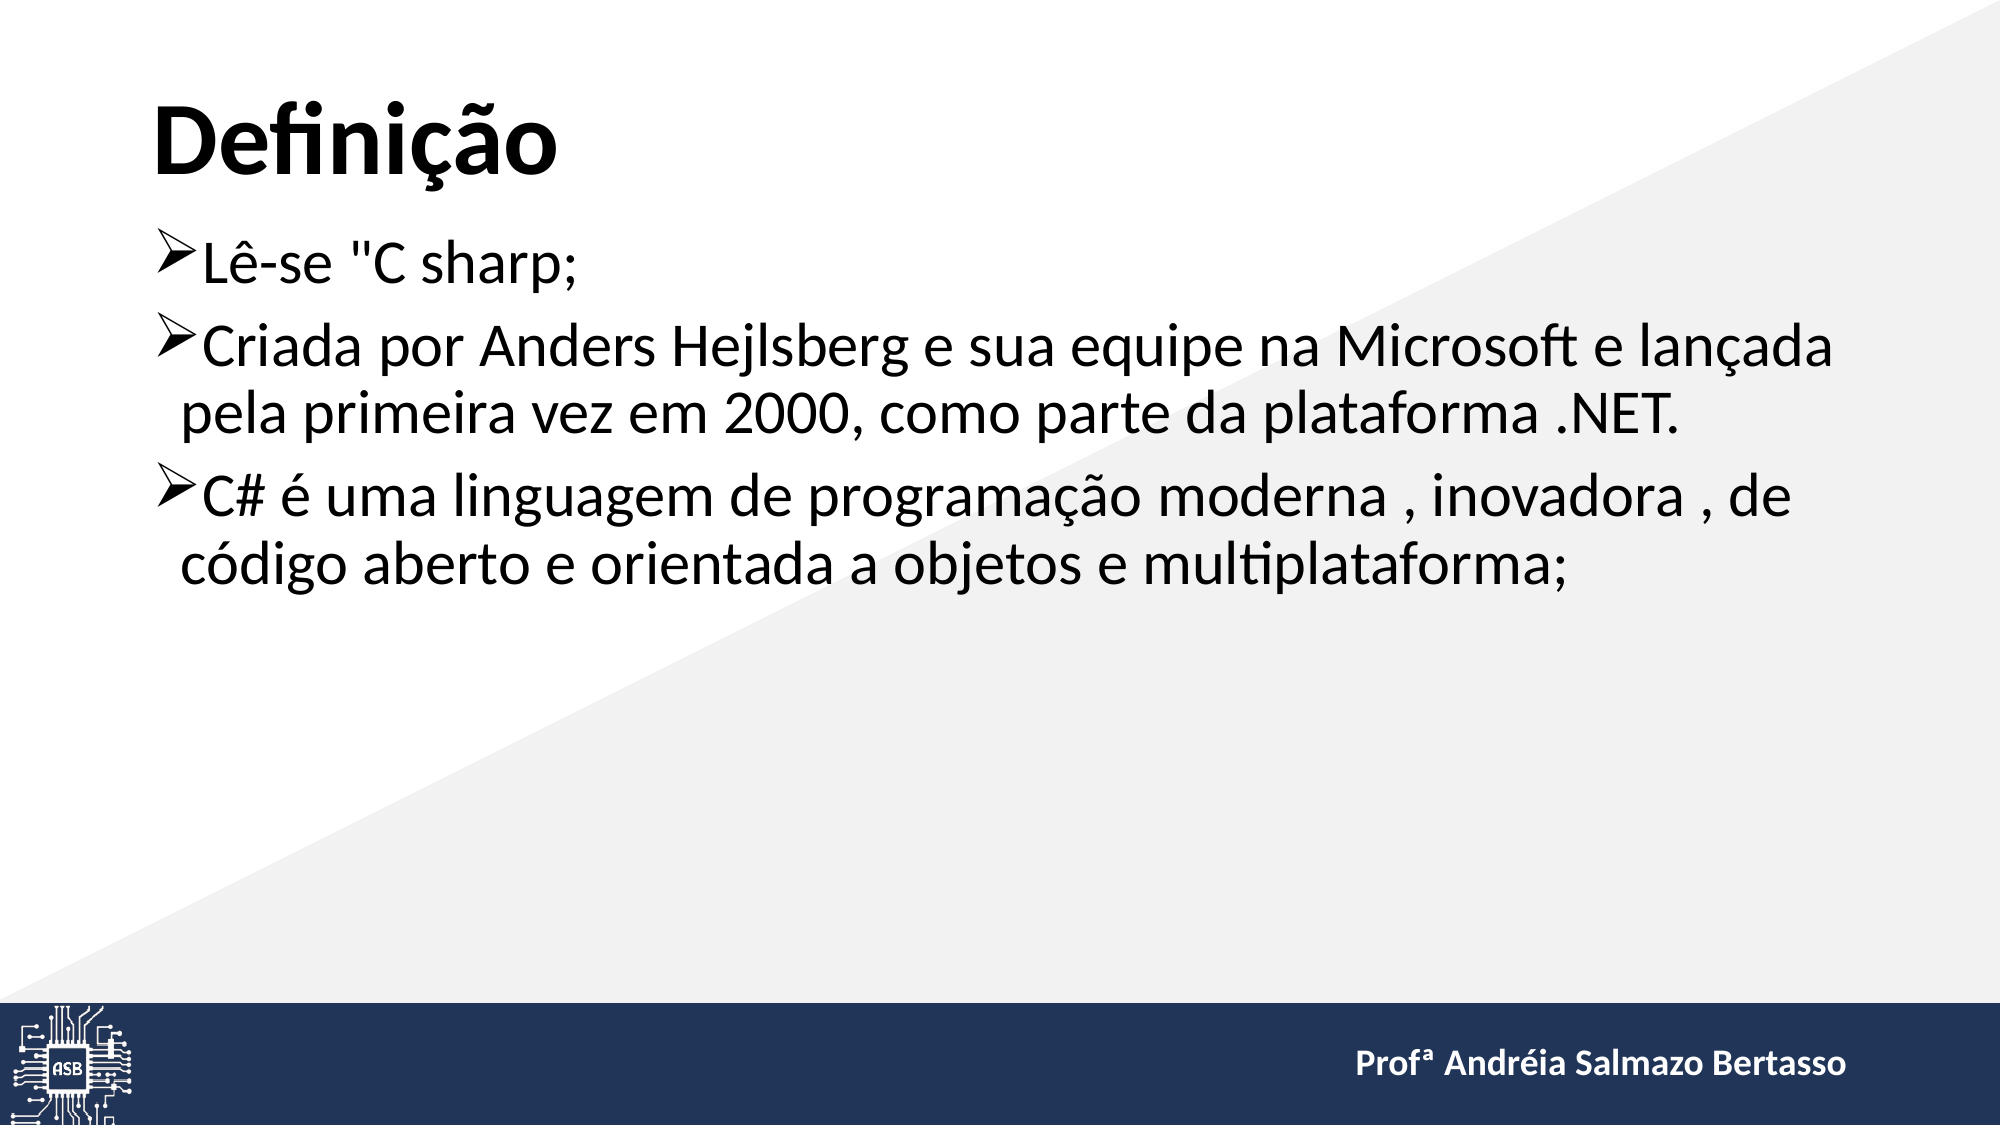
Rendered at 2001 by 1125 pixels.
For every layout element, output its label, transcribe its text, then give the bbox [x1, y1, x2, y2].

list Lê-se "C sharp; Criada por Anders Hejlsberg e sua equipe na Microsoft e lançada pela primeira vez em 2000, como parte da plataforma .NET. C# é uma linguagem de programação moderna , inovadora , de código aberto e orientada a objetos e multiplataforma; [137, 222, 1863, 977]
picture [5, 999, 136, 1125]
title Definição [137, 59, 1863, 222]
